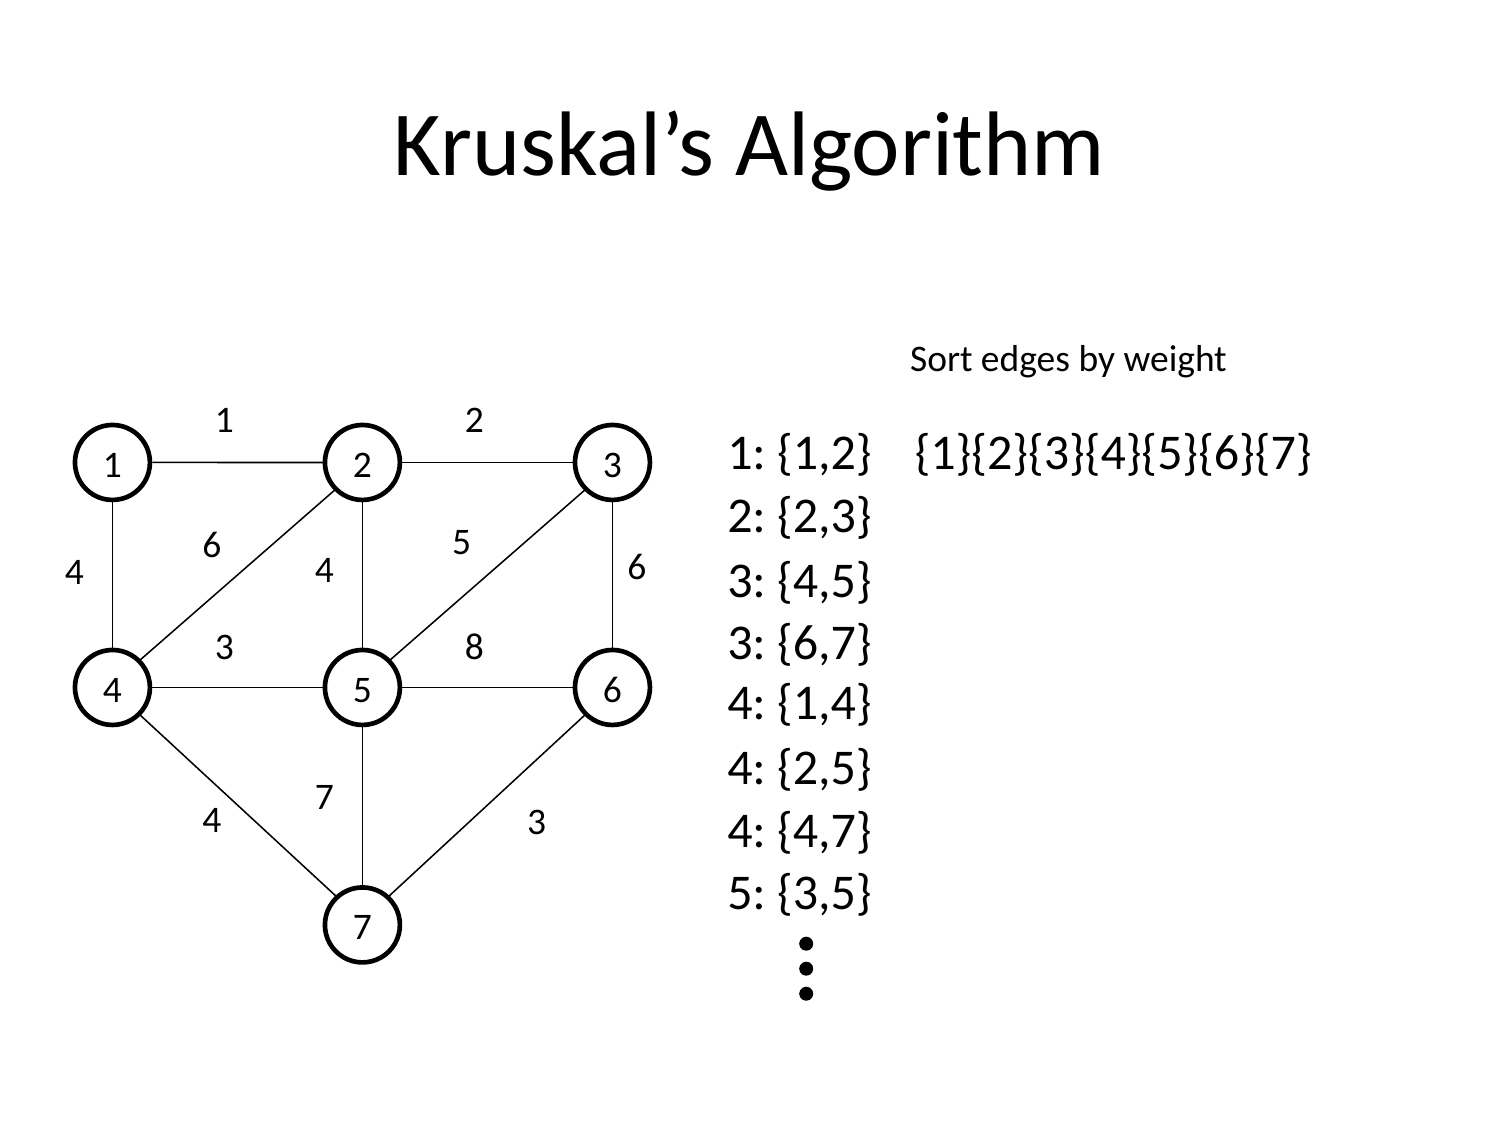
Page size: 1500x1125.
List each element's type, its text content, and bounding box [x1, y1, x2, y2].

text_box 3: {6,7} [712, 602, 950, 662]
text_box [799, 987, 813, 1000]
text_box Sort edges by weight [699, 312, 1438, 400]
title Kruskal’s Algorithm [75, 45, 1425, 233]
text_box 2: {2,3} [712, 474, 963, 539]
text_box [799, 962, 813, 975]
text_box 4: {2,5} [712, 727, 975, 789]
text_box {1}{2}{3}{4}{5}{6}{7} [900, 412, 1450, 488]
text_box [799, 937, 813, 950]
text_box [49, 387, 688, 963]
text_box 1: {1,2} [712, 412, 900, 474]
text_box 5: {3,5} [712, 852, 1013, 927]
text_box 4: {4,7} [712, 789, 975, 852]
text_box 4: {1,4} [712, 662, 950, 727]
text_box 3: {4,5} [712, 539, 963, 615]
